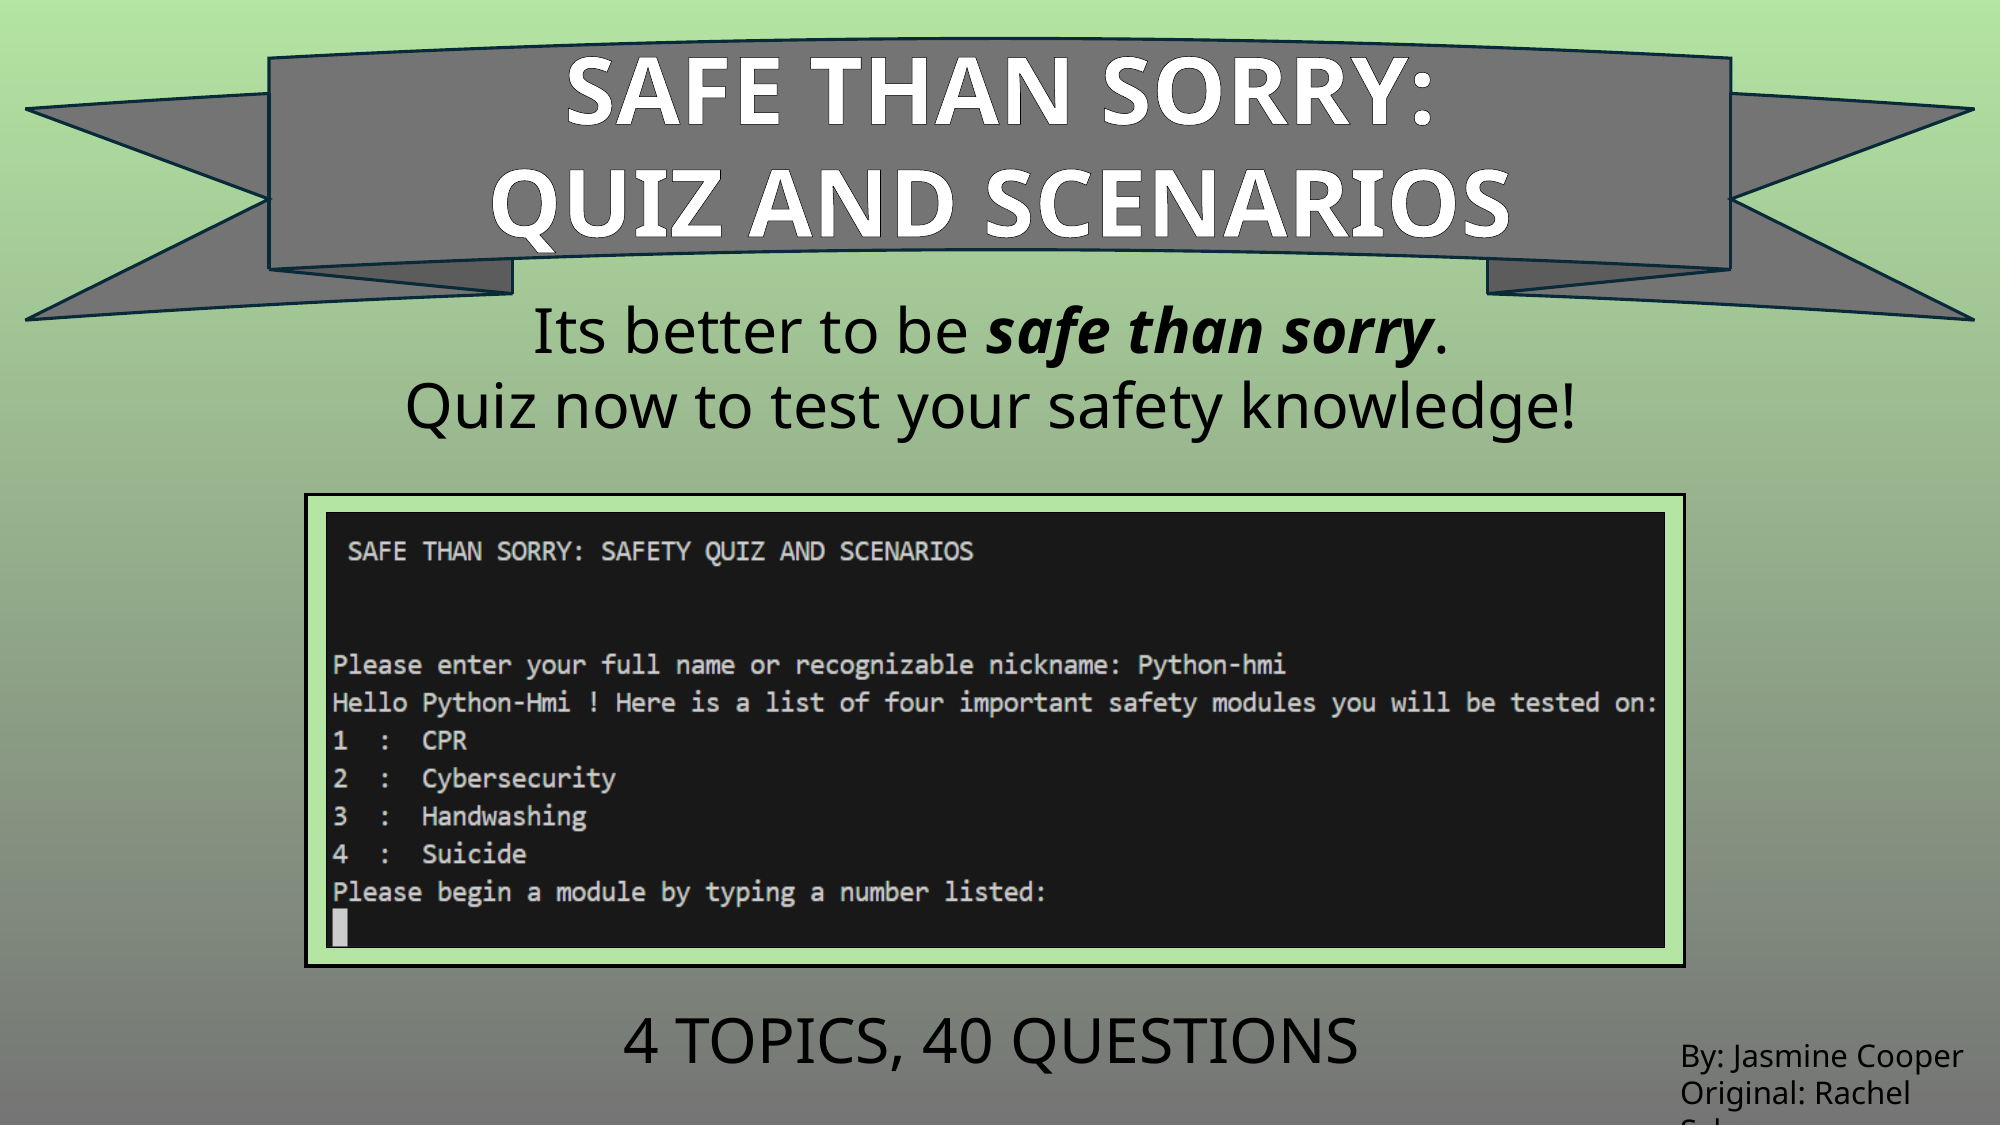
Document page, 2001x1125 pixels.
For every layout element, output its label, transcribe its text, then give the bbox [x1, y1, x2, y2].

text_box 4 TOPICS, 40 QUESTIONS [501, 993, 1499, 1083]
picture [325, 511, 1665, 949]
text_box Its better to be safe than sorry. Quiz now to test your safety knowledge! [386, 283, 1614, 449]
text_box [304, 493, 1686, 968]
text_box By: Jasmine Cooper Original: Rachel Sykes [1665, 1028, 2000, 1125]
text_box SAFE THAN SORRY: QUIZ AND SCENARIOS [434, 23, 1566, 263]
text_box [1563, 48, 1976, 322]
text_box [24, 48, 438, 322]
